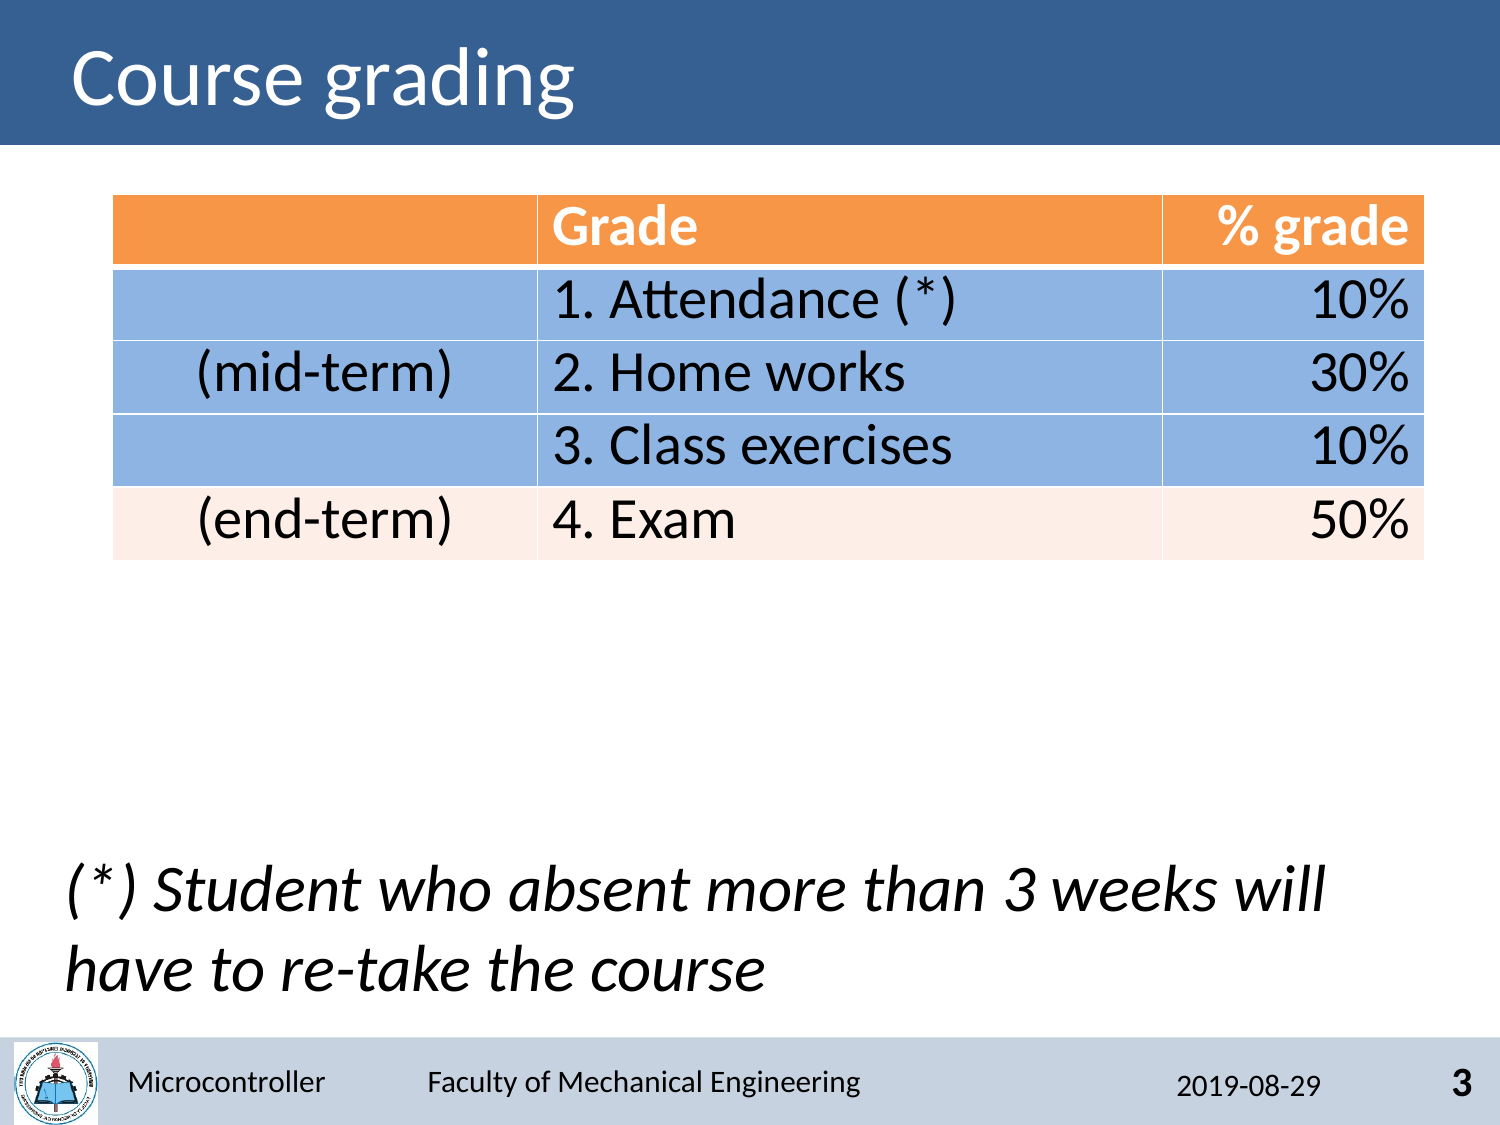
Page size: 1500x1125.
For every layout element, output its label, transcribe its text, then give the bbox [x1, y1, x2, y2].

table_cell (end-term) [113, 488, 537, 560]
title Course grading [0, 0, 1500, 145]
table_header % grade [1163, 195, 1424, 264]
table_header [113, 195, 537, 264]
table_cell (mid-term) [113, 341, 537, 413]
table_cell 10% [1163, 270, 1424, 340]
table_cell [113, 270, 537, 340]
table_cell 1. Attendance (*) [538, 270, 1162, 340]
picture [14, 1042, 98, 1125]
table_cell 3. Class exercises [538, 415, 1162, 486]
table_cell 30% [1163, 341, 1424, 413]
table_cell 10% [1163, 415, 1424, 486]
table_cell [113, 415, 537, 486]
table_cell 2. Home works [538, 341, 1162, 413]
table_cell 50% [1163, 488, 1424, 560]
table_header Grade [538, 195, 1162, 264]
text_box (*) Student who absent more than 3 weeks will have to re-take the course [50, 837, 1450, 1013]
table_cell 4. Exam [538, 488, 1162, 560]
